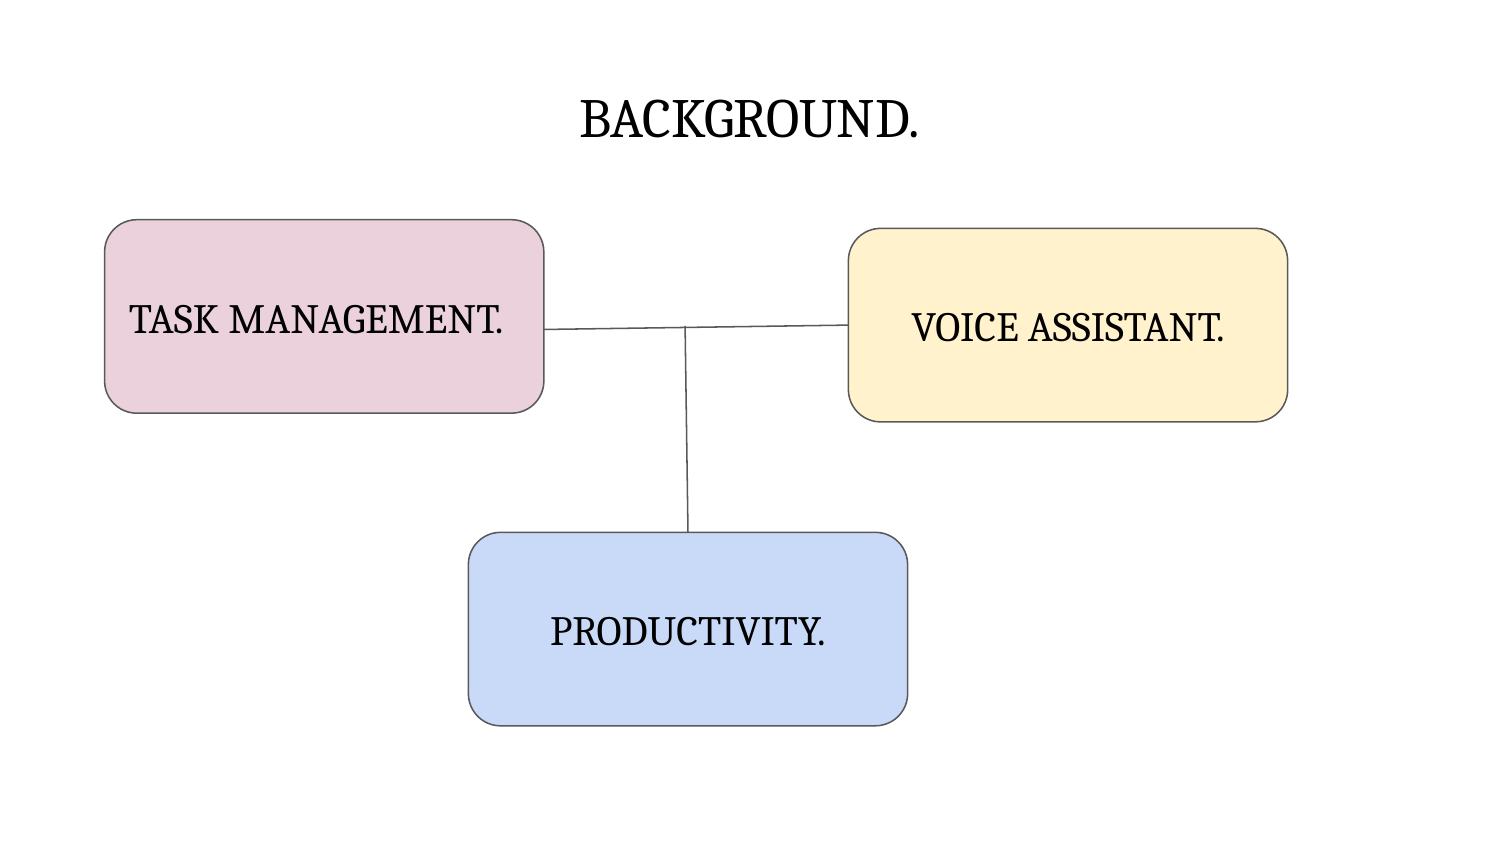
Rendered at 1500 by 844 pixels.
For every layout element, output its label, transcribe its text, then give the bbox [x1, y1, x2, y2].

title BACKGROUND. [51, 72, 1449, 167]
text_box PRODUCTIVITY. [468, 532, 908, 726]
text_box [543, 324, 849, 330]
text_box VOICE ASSISTANT. [848, 228, 1288, 422]
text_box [684, 325, 689, 533]
text_box TASK MANAGEMENT. [104, 219, 544, 414]
